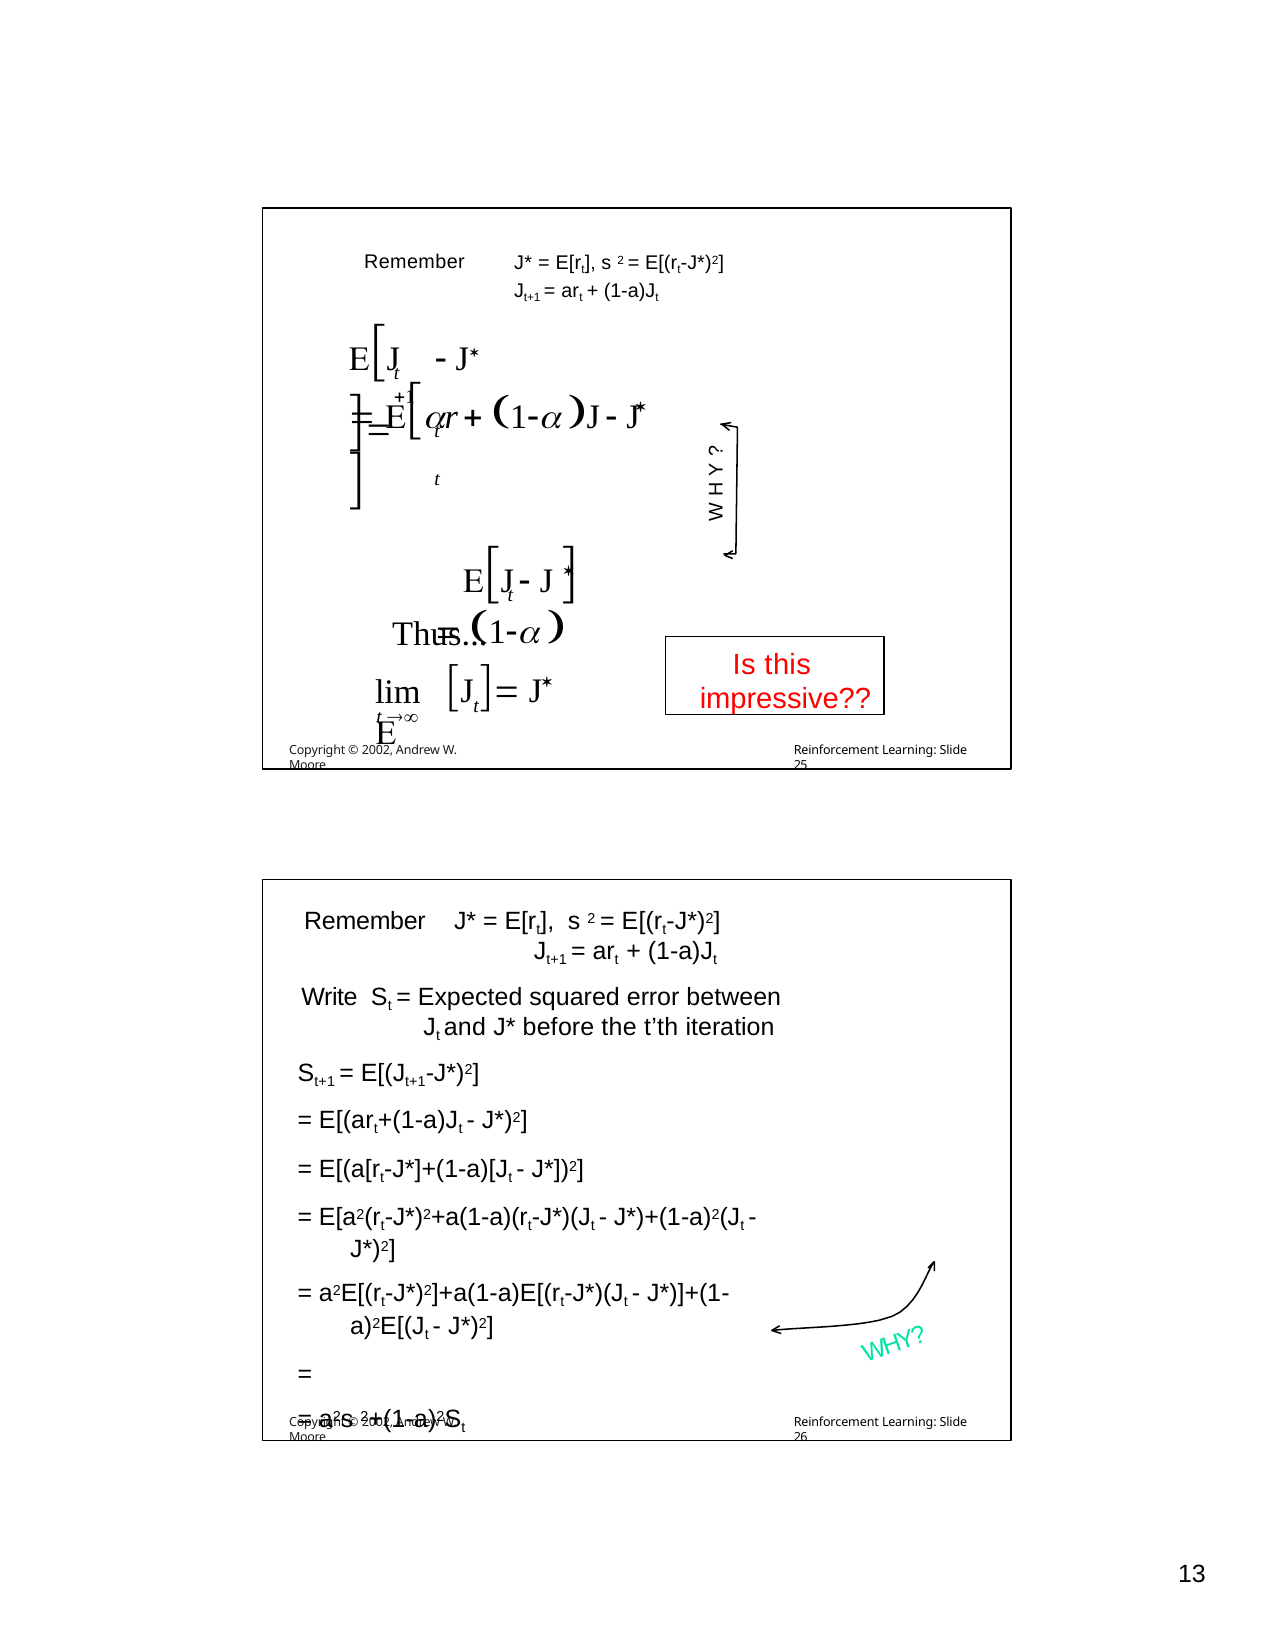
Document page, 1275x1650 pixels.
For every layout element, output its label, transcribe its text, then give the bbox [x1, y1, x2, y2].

text_box Copyright © 2002, Andrew W. Moore [289, 769, 496, 773]
text_box [262, 879, 1011, 1441]
text_box Reinforcement Learning: Slide 26 [793, 1441, 979, 1445]
text_box Reinforcement Learning: Slide 25 [793, 769, 979, 773]
text_box [262, 207, 1011, 769]
text_box Copyright © 2002, Andrew W. Moore [289, 1441, 496, 1445]
slide_number 10 [1173, 1558, 1211, 1650]
